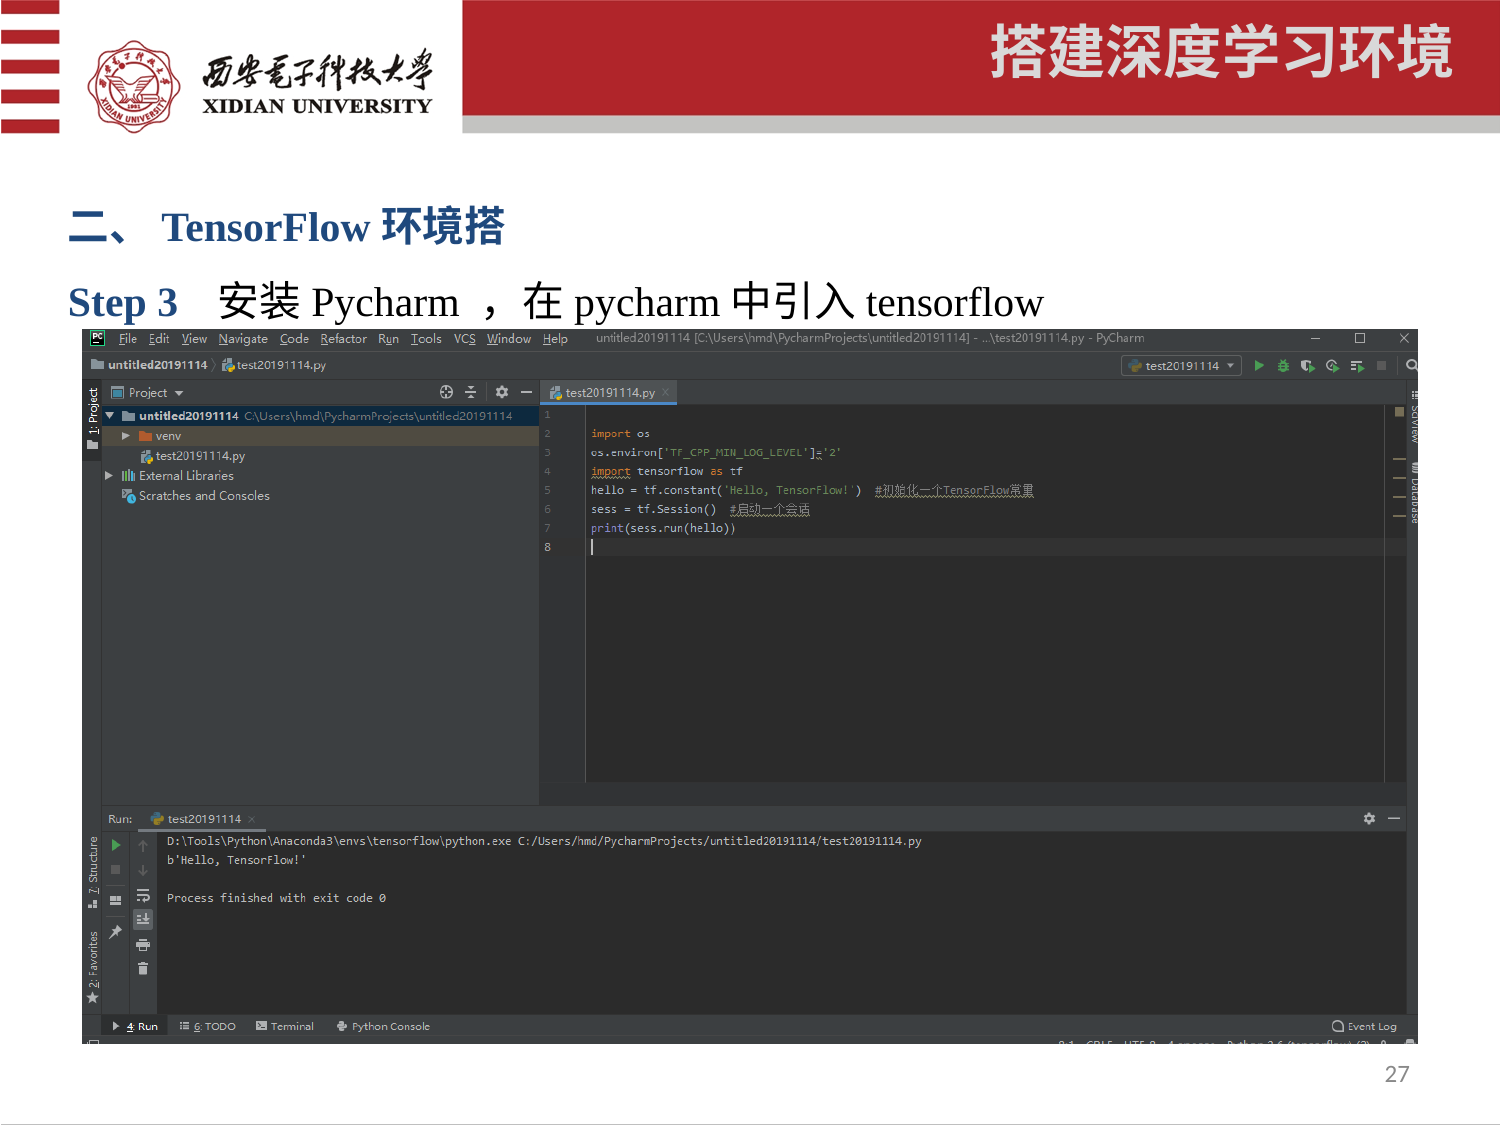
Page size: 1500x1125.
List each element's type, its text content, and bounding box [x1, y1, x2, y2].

text_box 二、TensorFlow环境搭 Step 3 安装Pycharm ，在pycharm中引入tensorflow [53, 167, 1447, 333]
slide_number 27 [1074, 1042, 1425, 1103]
text_box 搭建深度学习环境 [974, 7, 1495, 93]
picture [0, 0, 1500, 1125]
